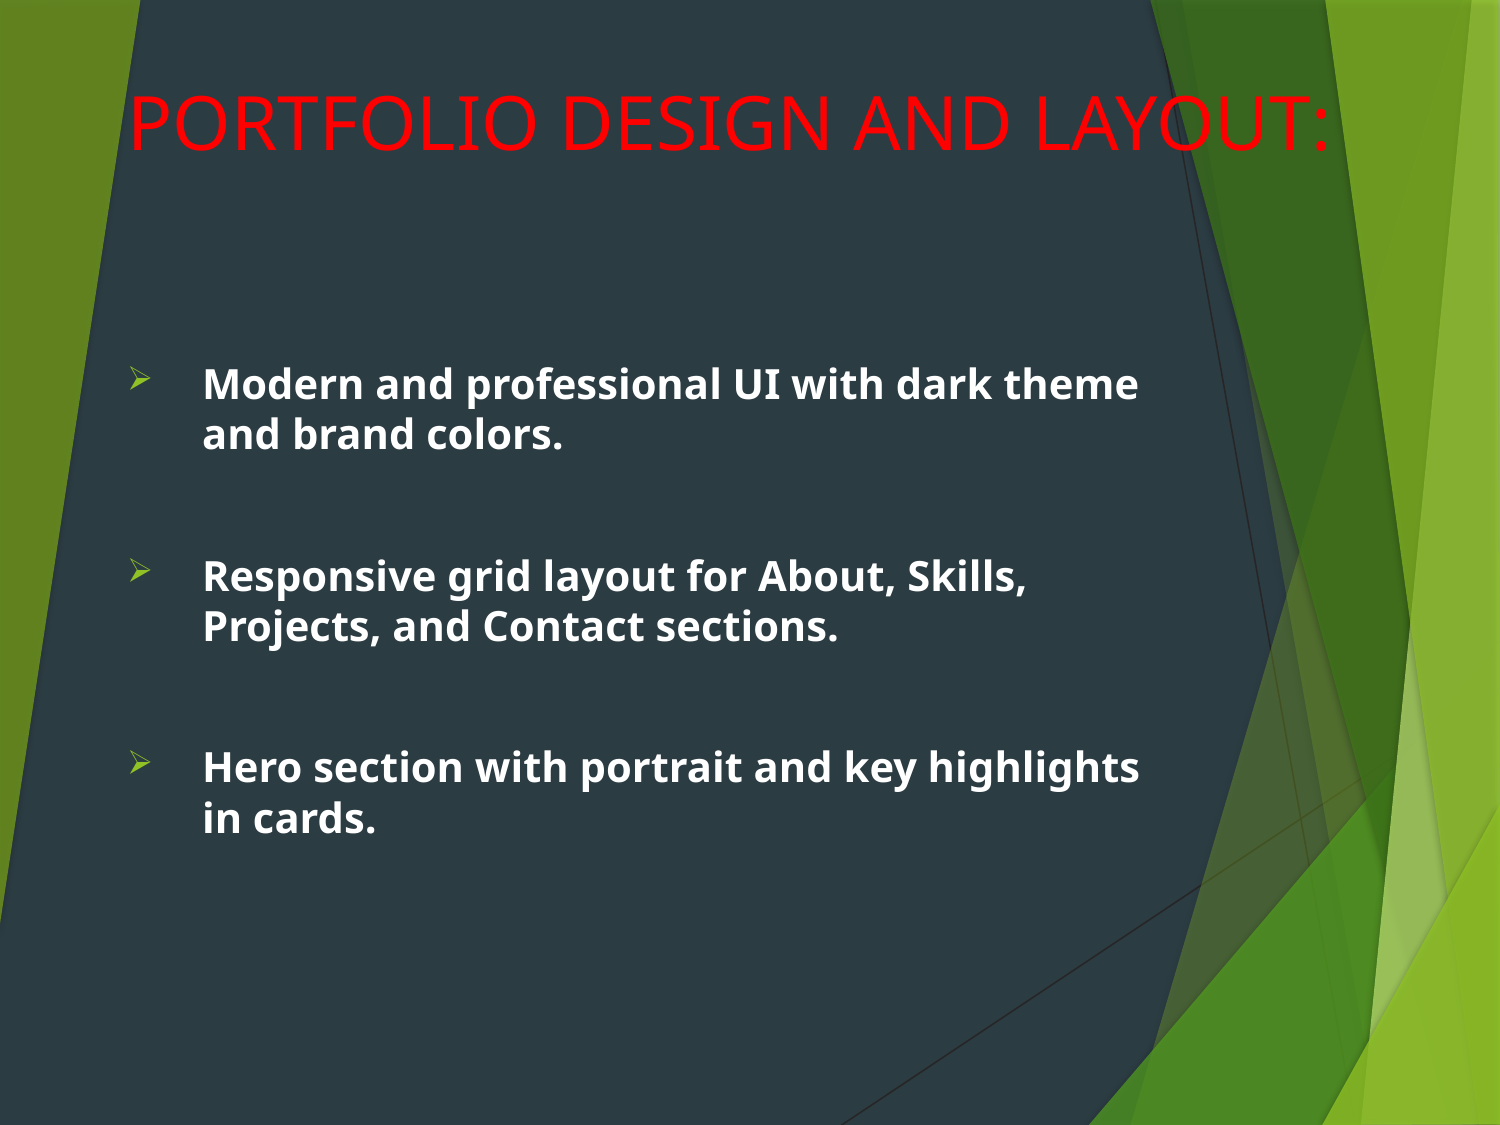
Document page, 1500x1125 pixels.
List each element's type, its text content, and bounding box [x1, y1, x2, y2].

title PORTFOLIO DESIGN AND LAYOUT: [112, 42, 1388, 173]
subtitle Modern and professional UI with dark theme and brand colors. Responsive grid layout for About, Skills, Projects, and Contact sections. Hero section with portrait and key highlights in cards. [112, 349, 1188, 906]
